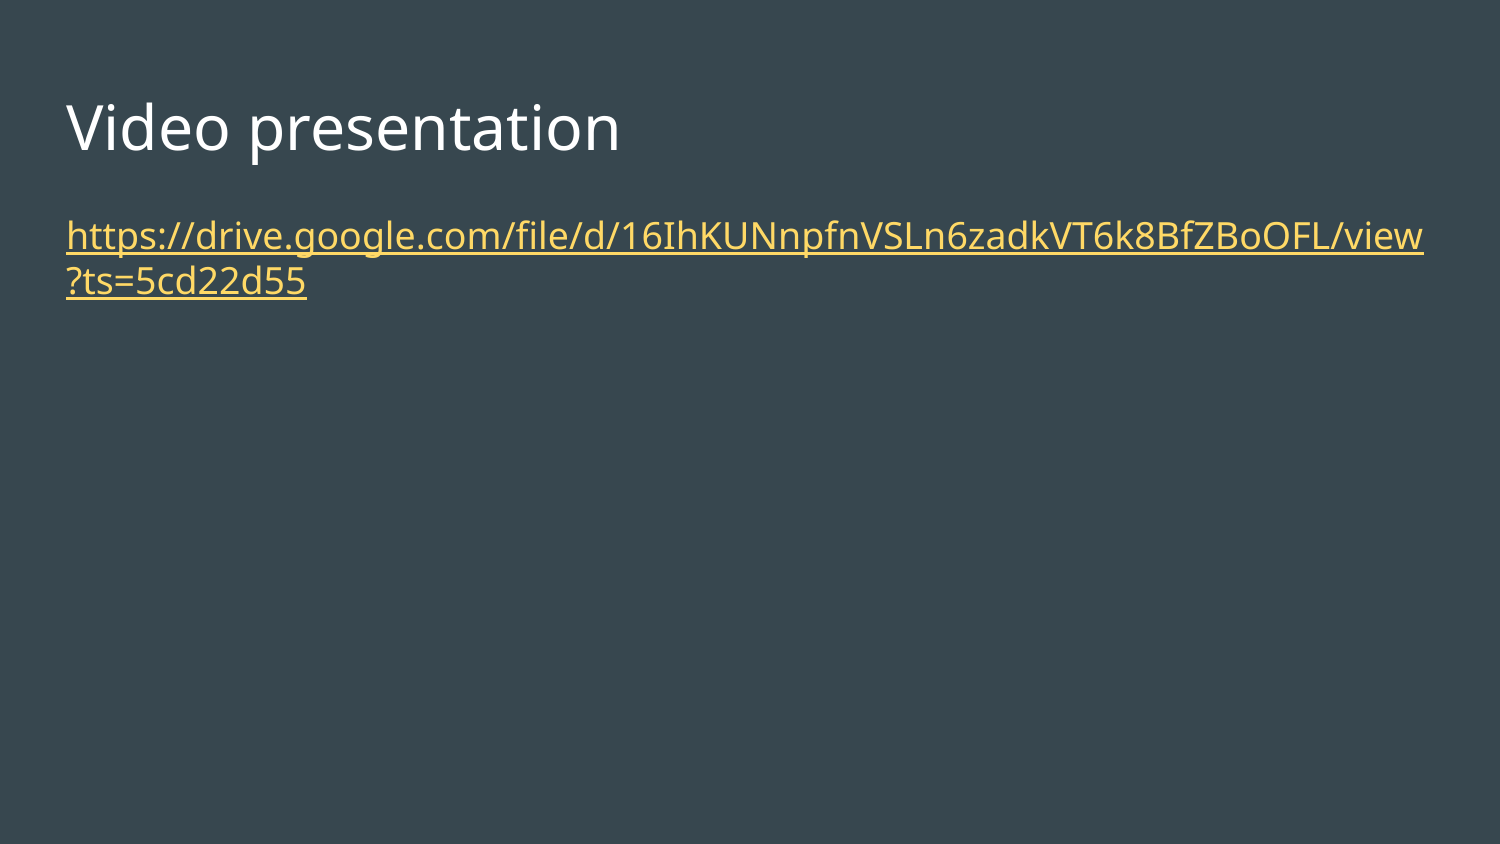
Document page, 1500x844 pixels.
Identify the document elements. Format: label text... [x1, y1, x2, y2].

list https://drive.google.com/file/d/16IhKUNnpfnVSLn6zadkVT6k8BfZBoOFL/view?ts=5cd22d55 [51, 189, 1449, 750]
title Video presentation [51, 72, 1449, 167]
